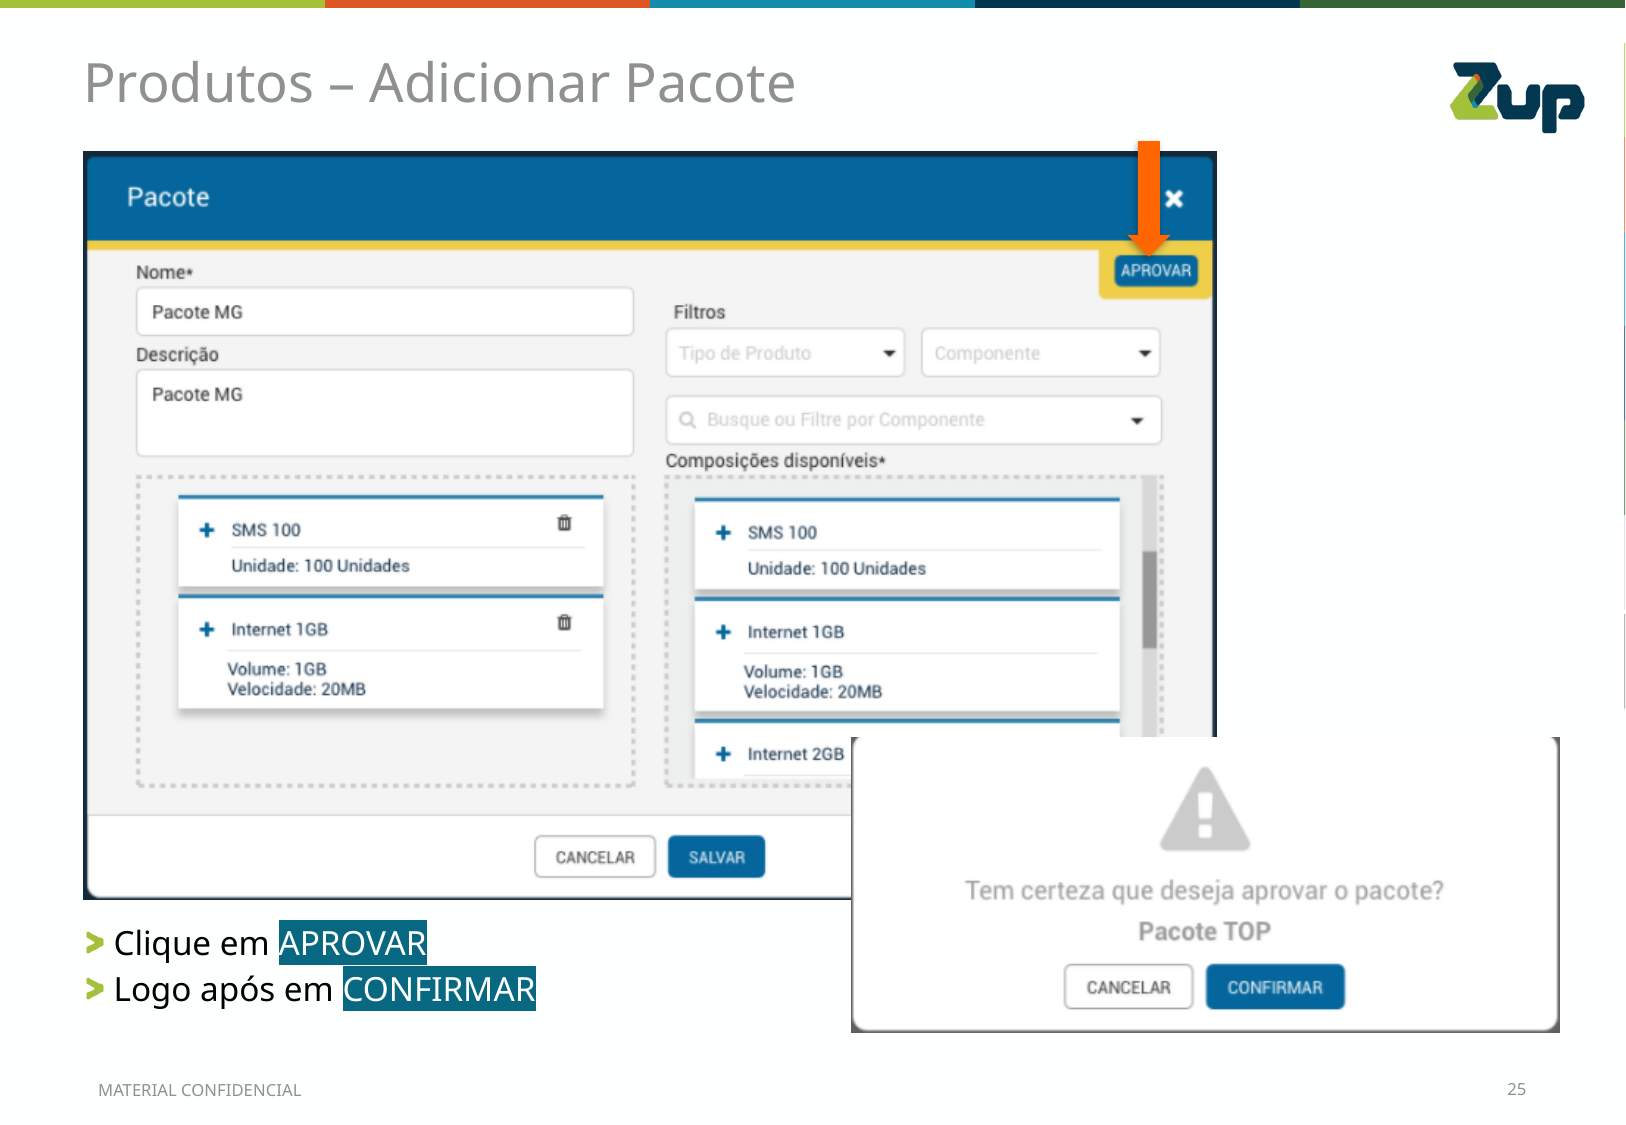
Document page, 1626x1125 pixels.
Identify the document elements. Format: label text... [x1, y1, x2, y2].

text_box Clique em APROVAR Logo após em CONFIRMAR [83, 907, 776, 1031]
picture [0, 0, 974, 8]
title Produtos – Adicionar Pacote [83, 58, 1363, 166]
picture [1300, 0, 1625, 8]
slide_number 25 [1462, 1066, 1542, 1114]
text_box [1137, 140, 1161, 150]
picture [1449, 60, 1585, 134]
picture [82, 151, 1560, 1033]
footer MATERIAL CONFIDENCIAL [83, 1066, 1462, 1114]
picture [83, 930, 106, 954]
picture [83, 976, 106, 1000]
picture [1556, 99, 1585, 134]
